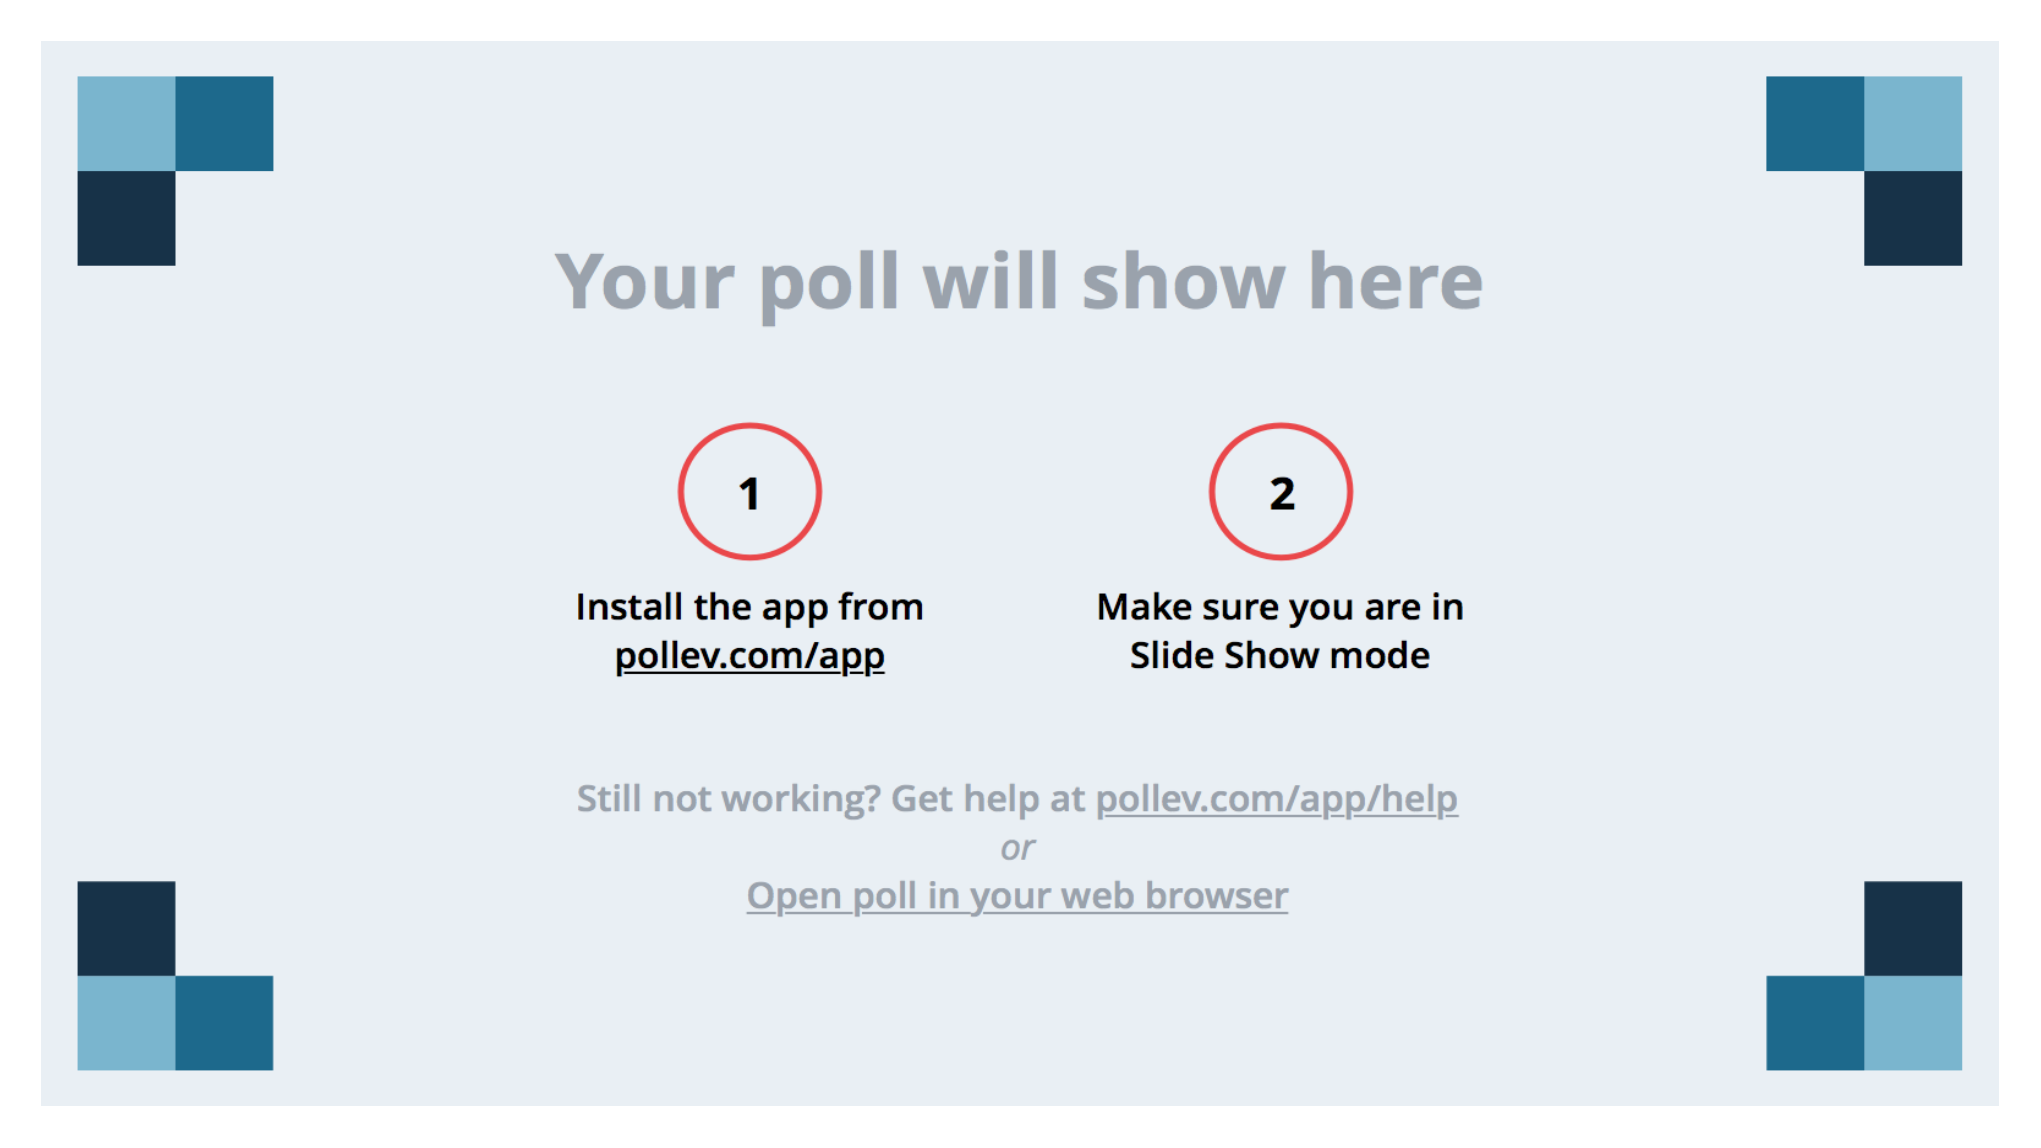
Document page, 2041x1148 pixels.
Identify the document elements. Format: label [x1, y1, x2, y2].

picture [41, 41, 1999, 1106]
